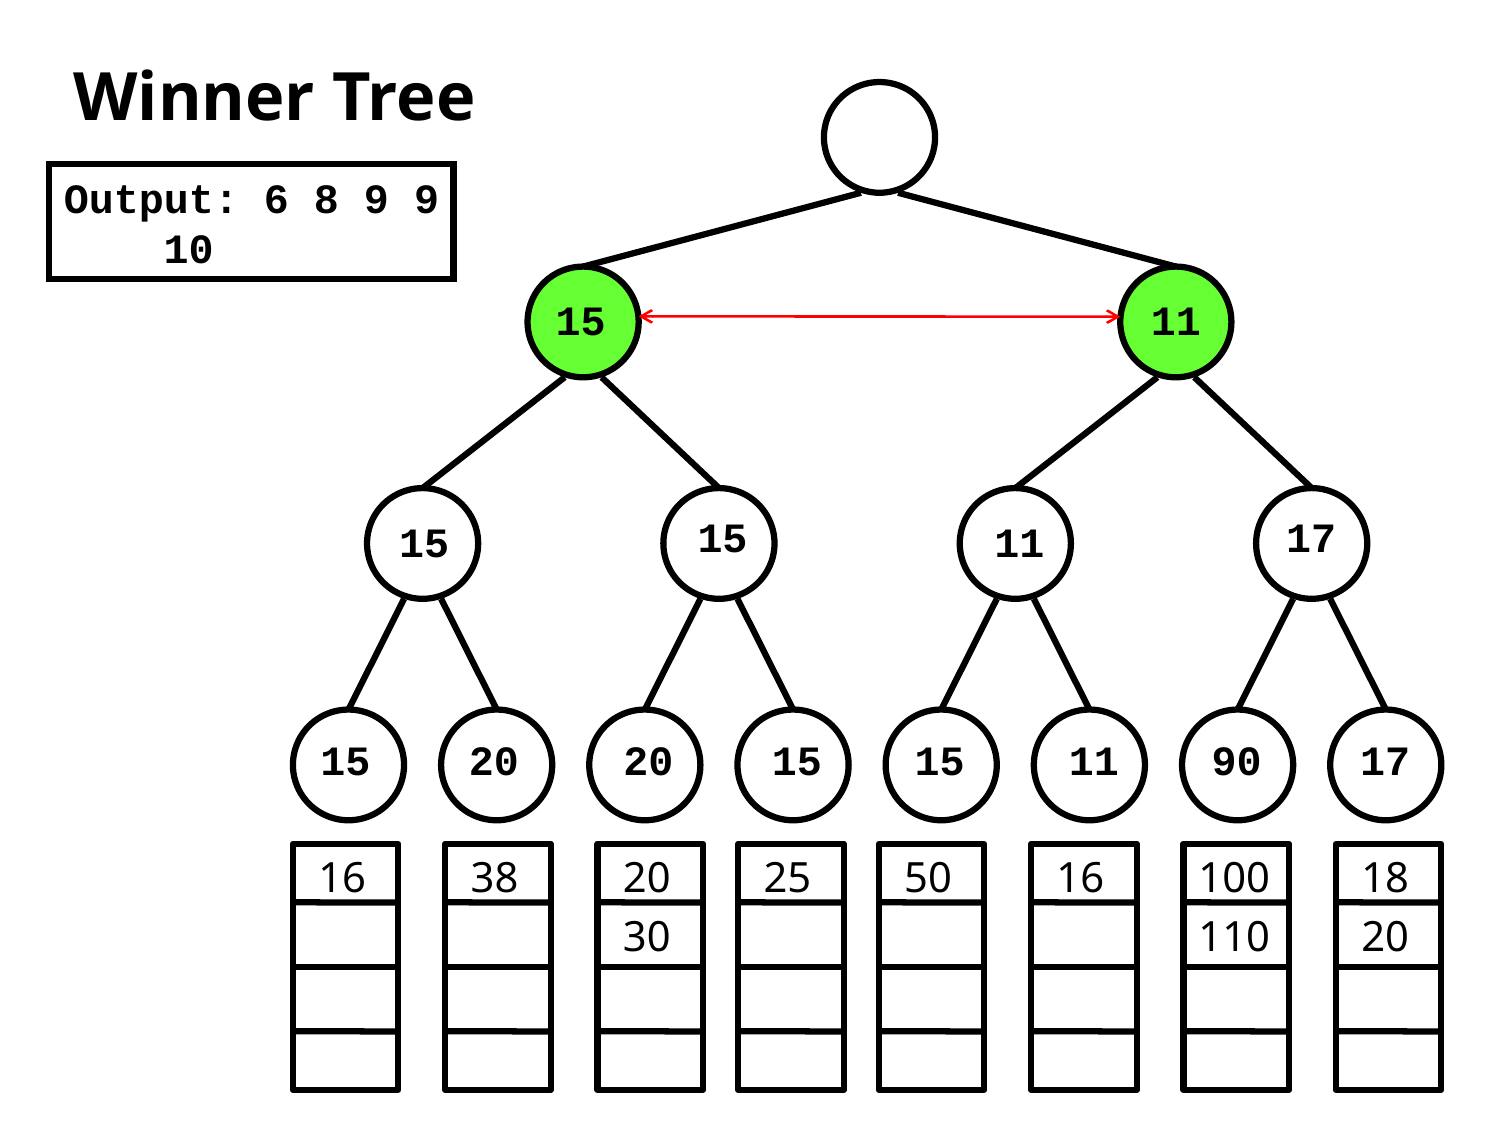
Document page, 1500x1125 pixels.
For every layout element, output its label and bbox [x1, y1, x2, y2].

text_box [913, 626, 1118, 683]
text_box [1329, 709, 1442, 821]
text_box [1209, 626, 1414, 683]
text_box [737, 709, 849, 821]
text_box [1335, 843, 1442, 1091]
text_box [737, 843, 844, 1091]
text_box [878, 843, 985, 1091]
text_box [597, 843, 704, 1091]
text_box [1181, 709, 1294, 821]
text_box [292, 843, 399, 1091]
text_box [885, 709, 997, 821]
text_box [588, 709, 701, 821]
text_box [1030, 843, 1137, 1091]
text_box [48, 163, 454, 279]
text_box [1183, 843, 1291, 1091]
text_box [292, 709, 405, 821]
text_box [823, 81, 936, 193]
text_box [320, 626, 525, 683]
text_box [366, 90, 1369, 600]
text_box [440, 709, 553, 821]
text_box [1033, 709, 1146, 821]
text_box [58, 46, 563, 142]
text_box [445, 843, 551, 1091]
text_box [617, 626, 821, 683]
